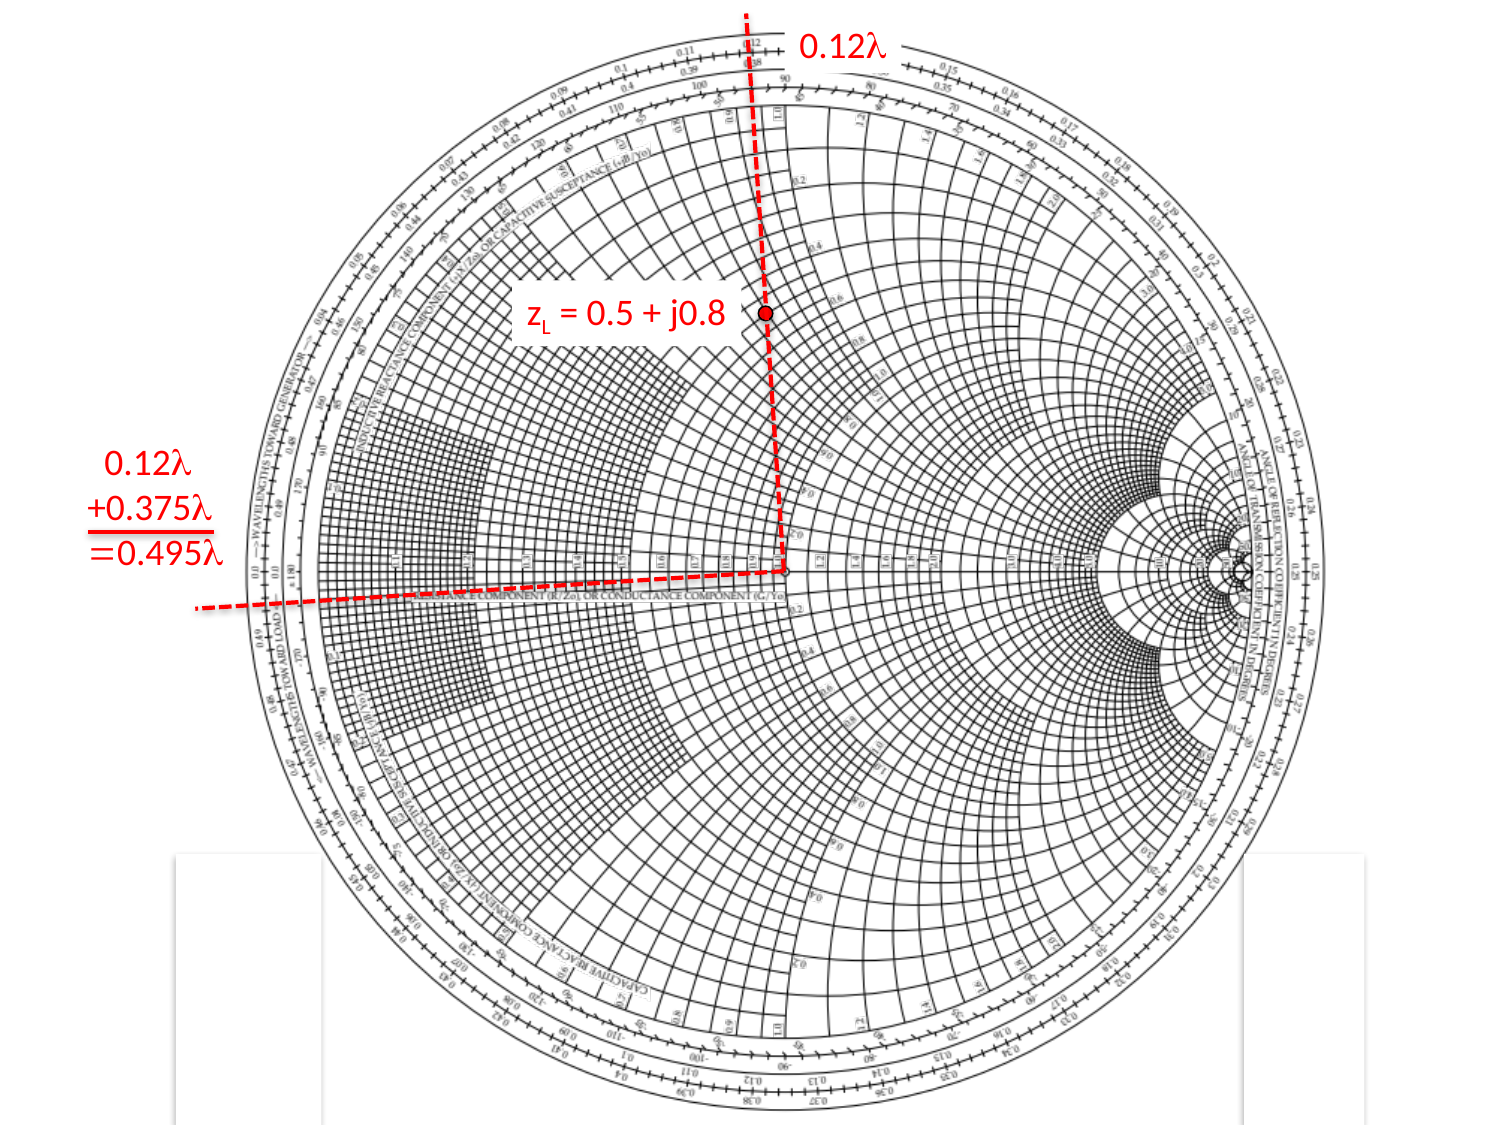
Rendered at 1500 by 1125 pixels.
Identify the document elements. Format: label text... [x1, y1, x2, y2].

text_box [175, 0, 1394, 1125]
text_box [194, 570, 785, 609]
text_box 0.12l +0.375l =0.495l [72, 430, 170, 581]
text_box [745, 13, 785, 570]
